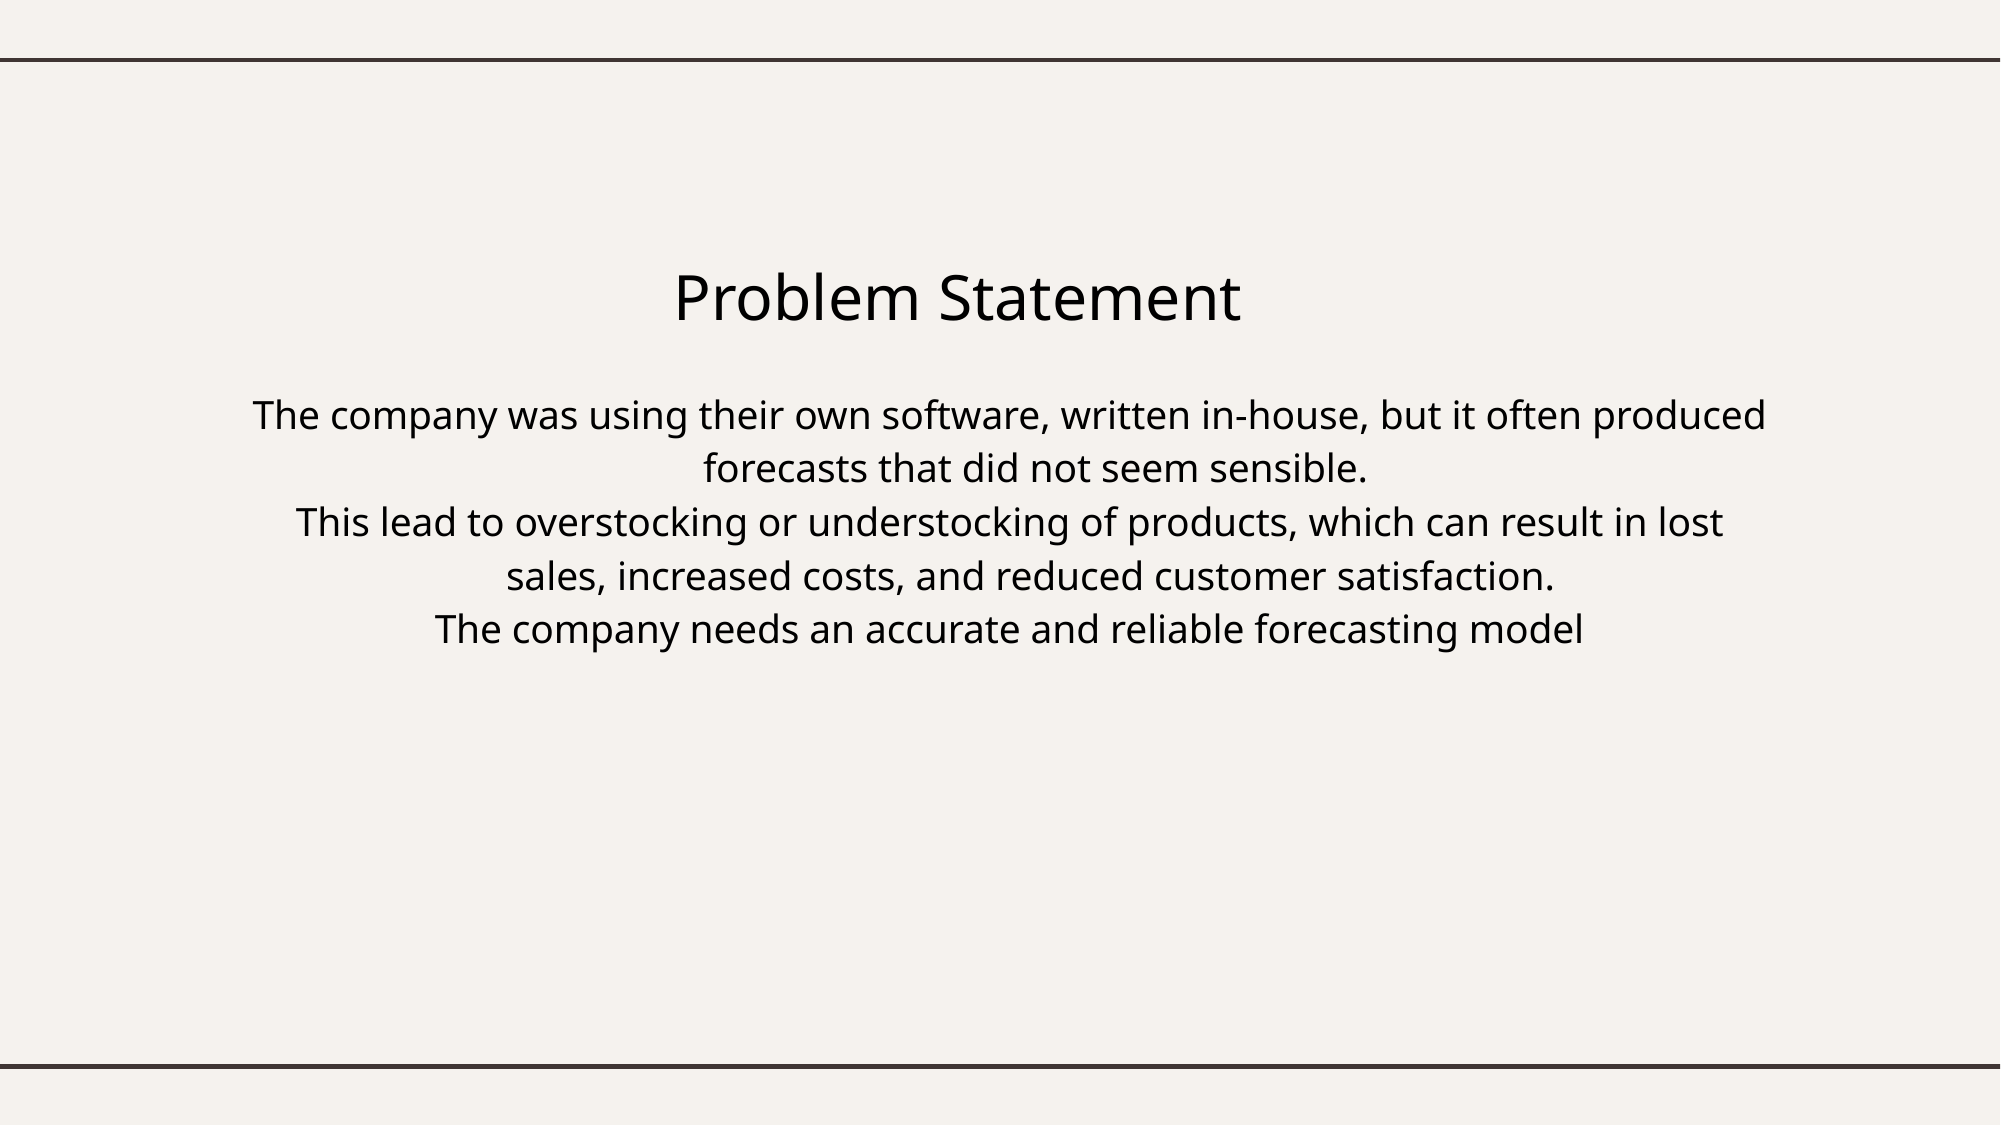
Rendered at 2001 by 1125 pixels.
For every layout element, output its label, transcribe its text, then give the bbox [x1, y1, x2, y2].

title Problem Statement [485, 237, 1432, 347]
subtitle The company was using their own software, written in-house, but it often produced forecasts that did not seem sensible. This lead to overstocking or understocking of products, which can result in lost sales, increased costs, and reduced customer satisfaction. The company needs an accurate and reliable forecasting model [128, 363, 1793, 850]
